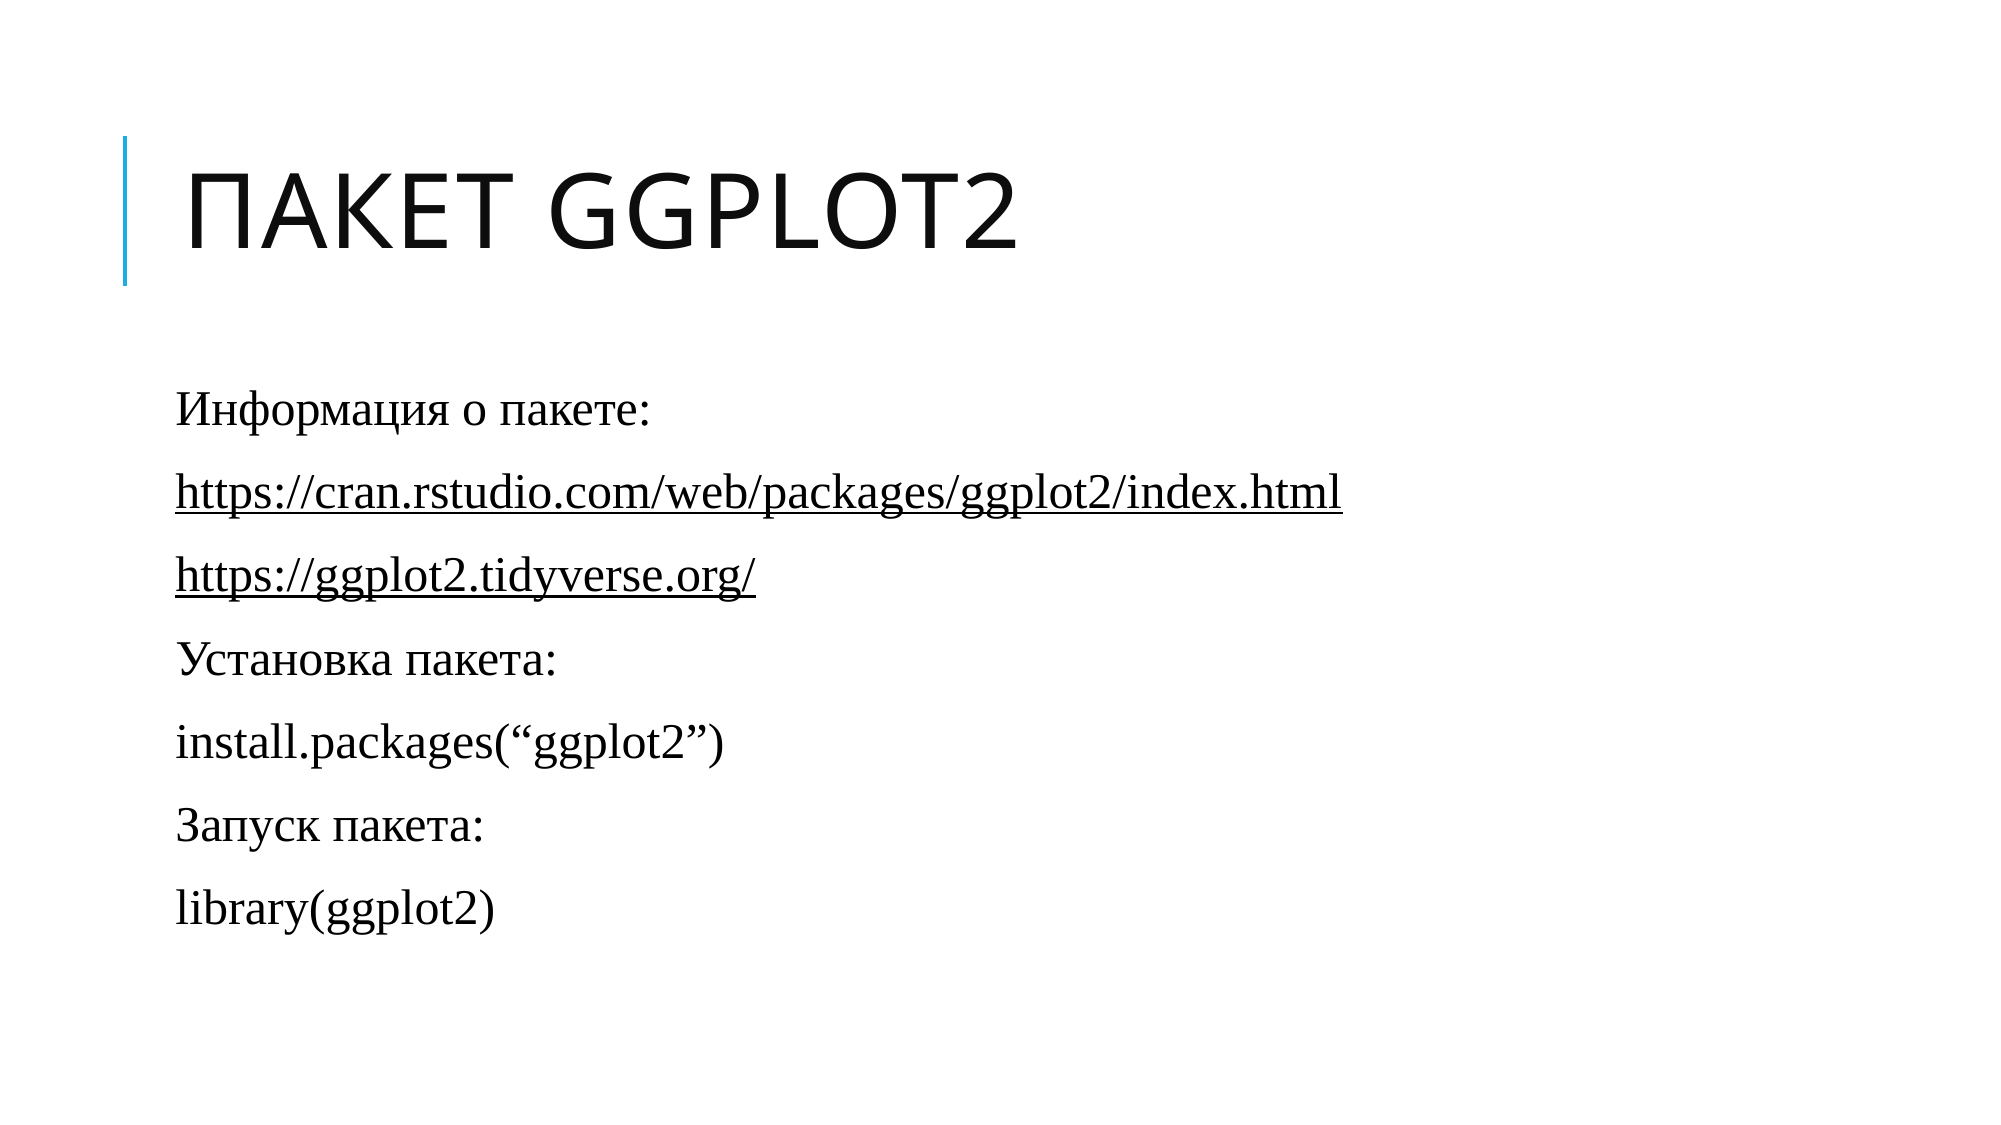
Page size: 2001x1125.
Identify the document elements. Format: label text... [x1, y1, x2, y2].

list Информация о пакете: https://cran.rstudio.com/web/packages/ggplot2/index.html https://ggplot2.tidyverse.org/ Установка пакета: install.packages(“ggplot2”) Запуск пакета: library(ggplot2) [168, 375, 1763, 1035]
title Пакет ggplot2 [168, 96, 1763, 342]
